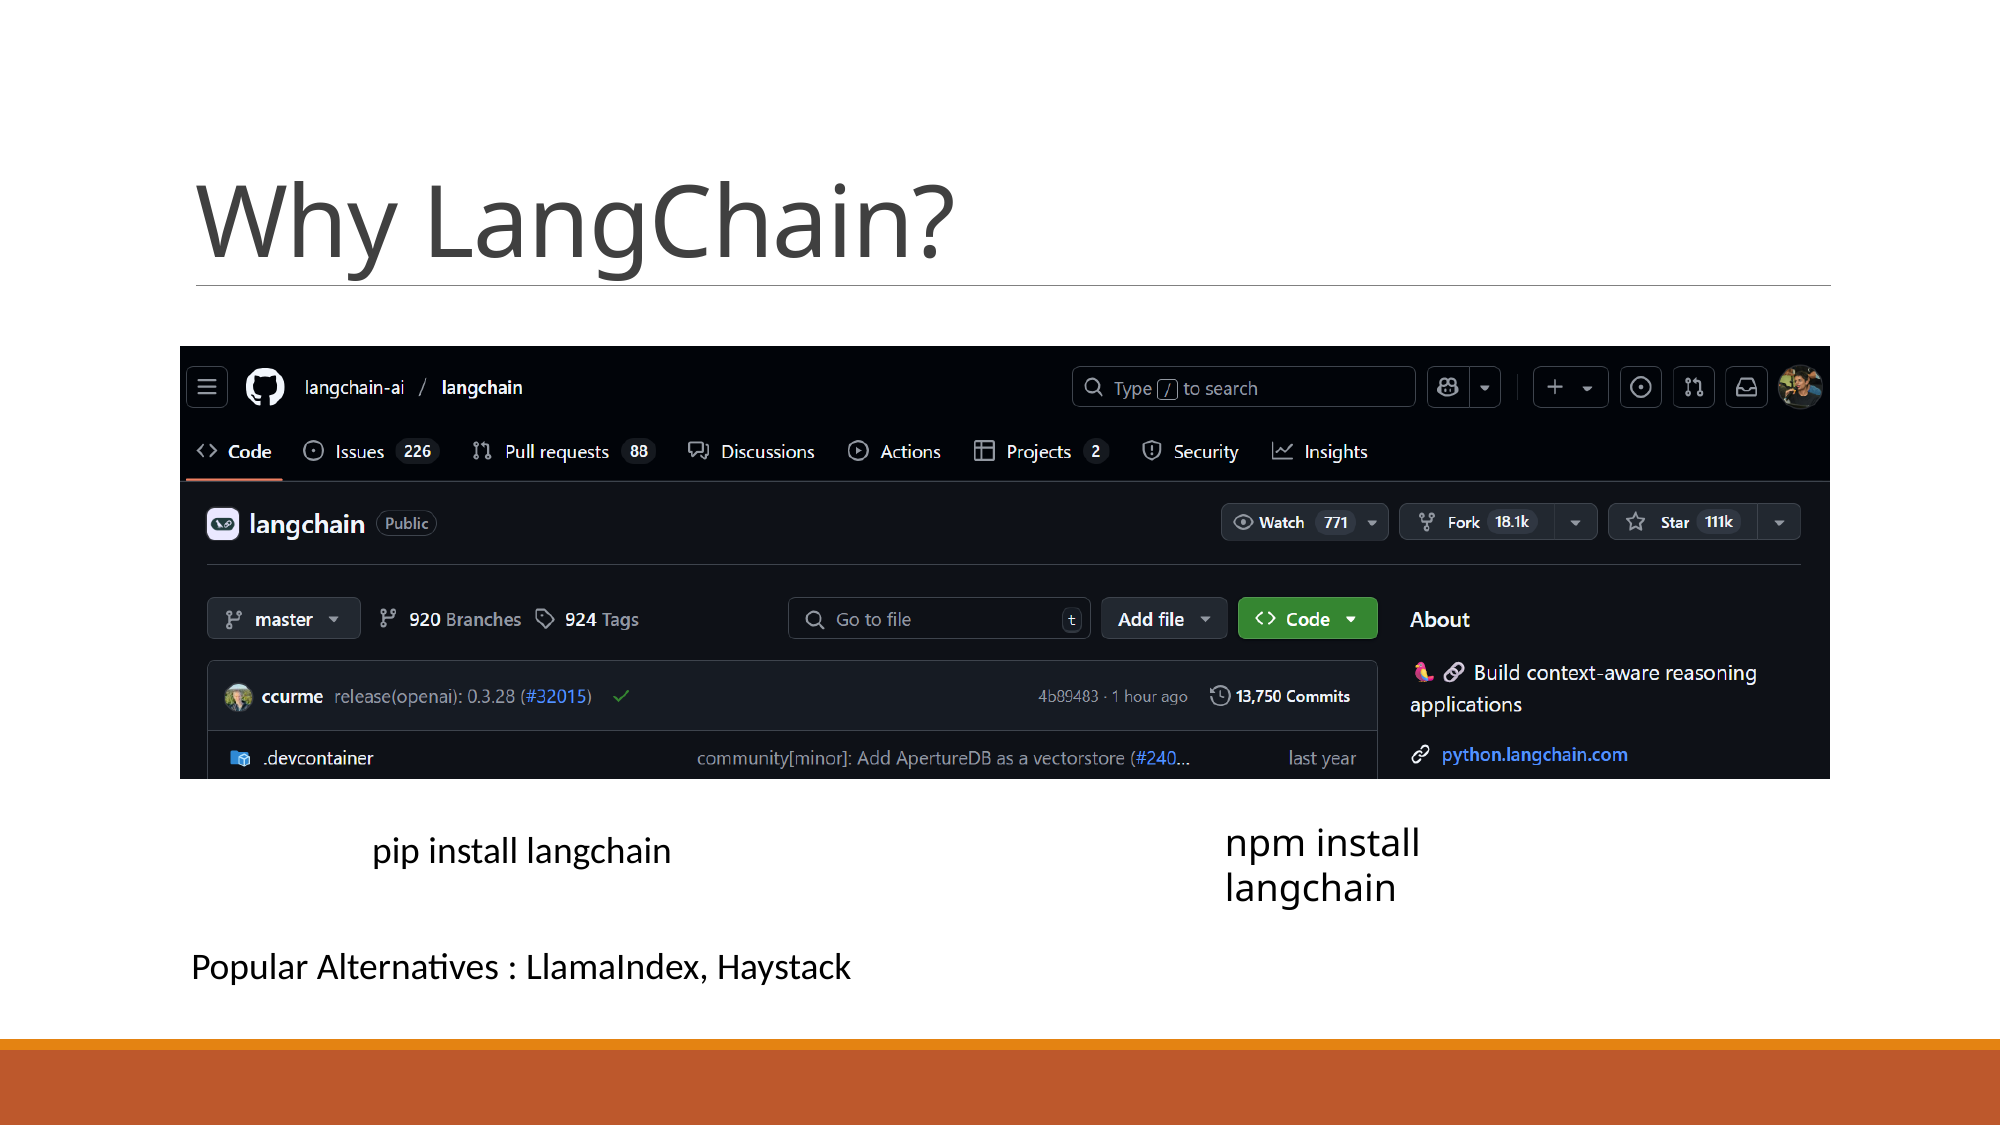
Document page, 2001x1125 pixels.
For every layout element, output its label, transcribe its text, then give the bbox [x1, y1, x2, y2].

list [179, 345, 1831, 780]
title Why LangChain? [180, 47, 1830, 285]
text_box npm install langchain [1210, 811, 1615, 917]
text_box Popular Alternatives : LlamaIndex, Haystack [176, 934, 875, 995]
text_box pip install langchain [357, 818, 695, 924]
